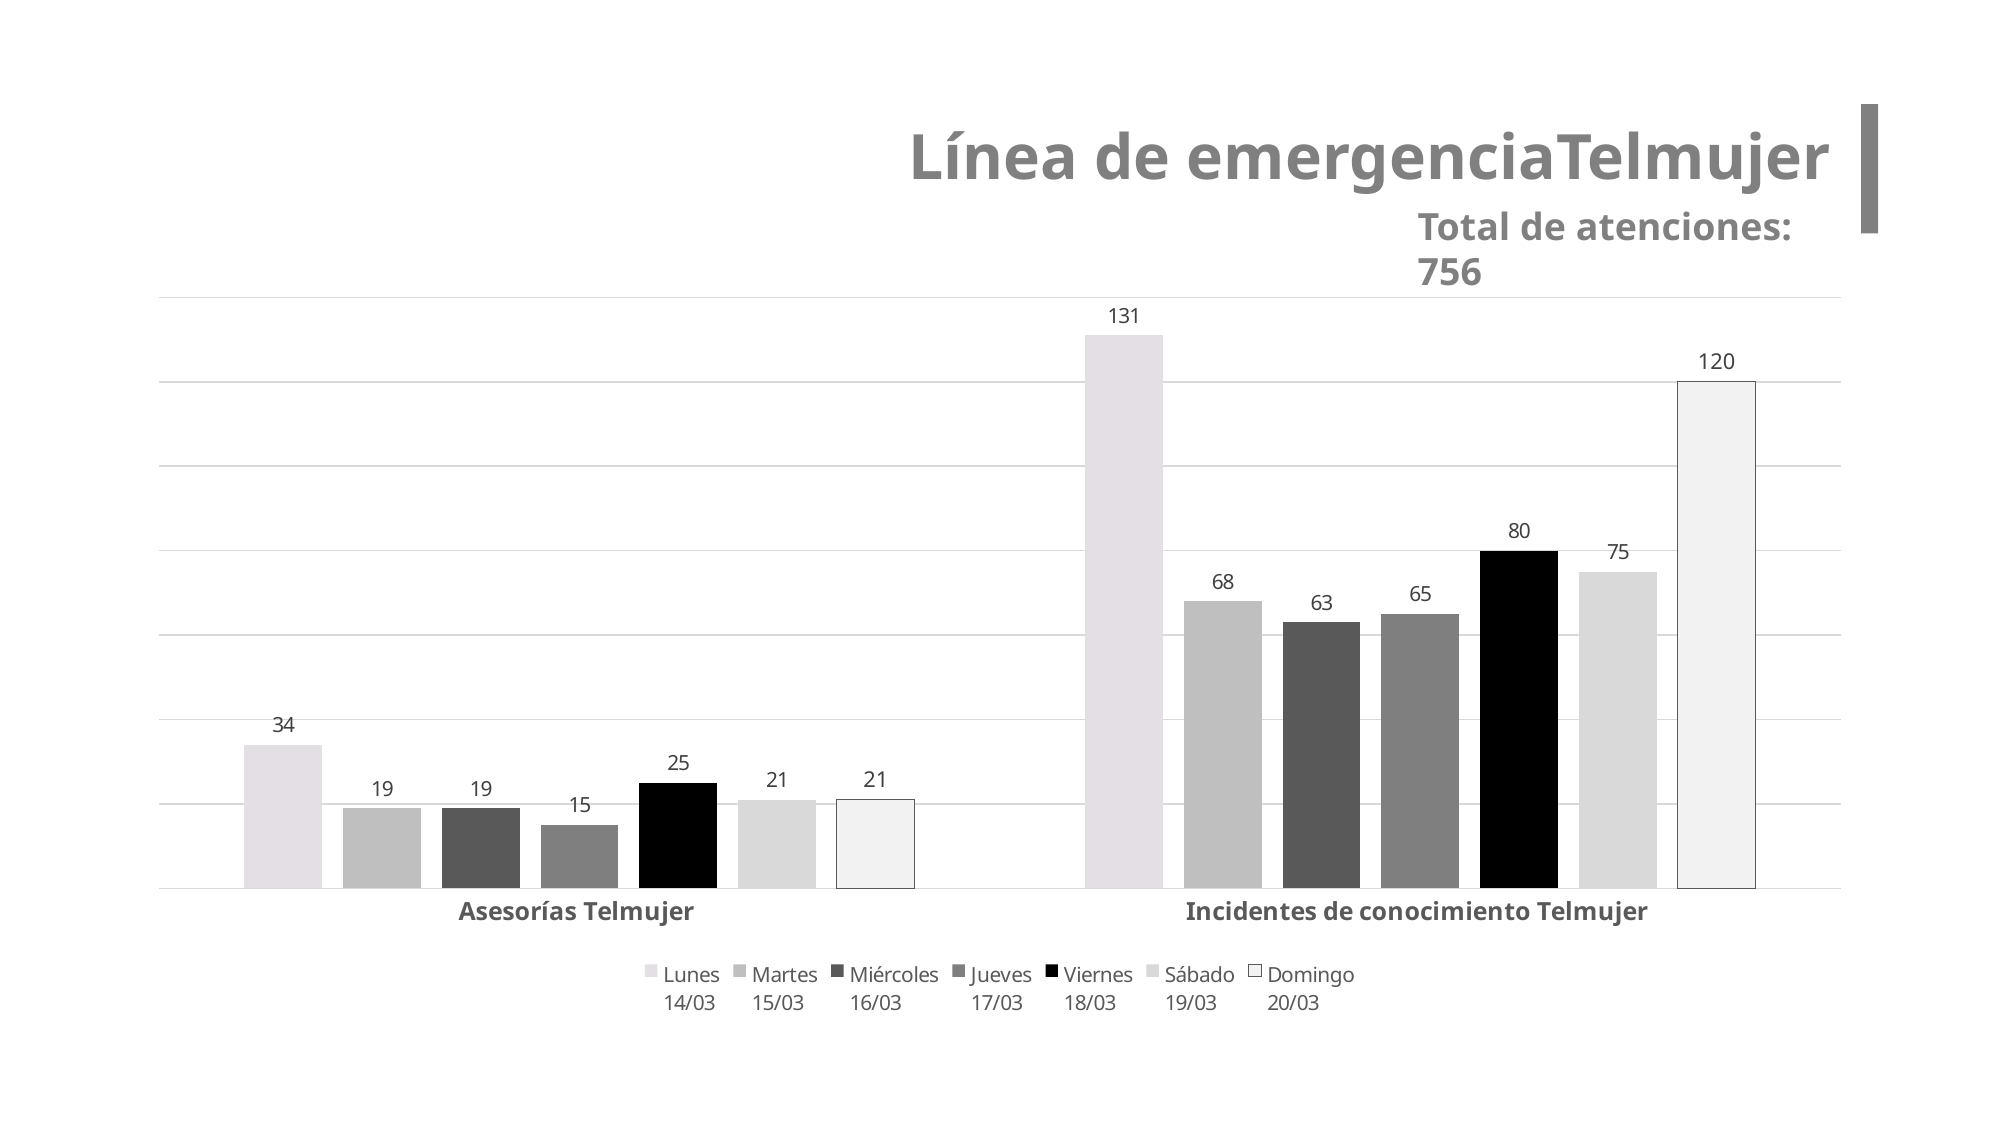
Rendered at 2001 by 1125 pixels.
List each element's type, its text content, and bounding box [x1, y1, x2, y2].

text_box [1861, 104, 1879, 234]
text_box Línea de emergenciaTelmujer [321, 102, 1862, 234]
chart [124, 282, 1876, 1023]
text_box Total de atenciones: 756 [1402, 195, 1862, 282]
